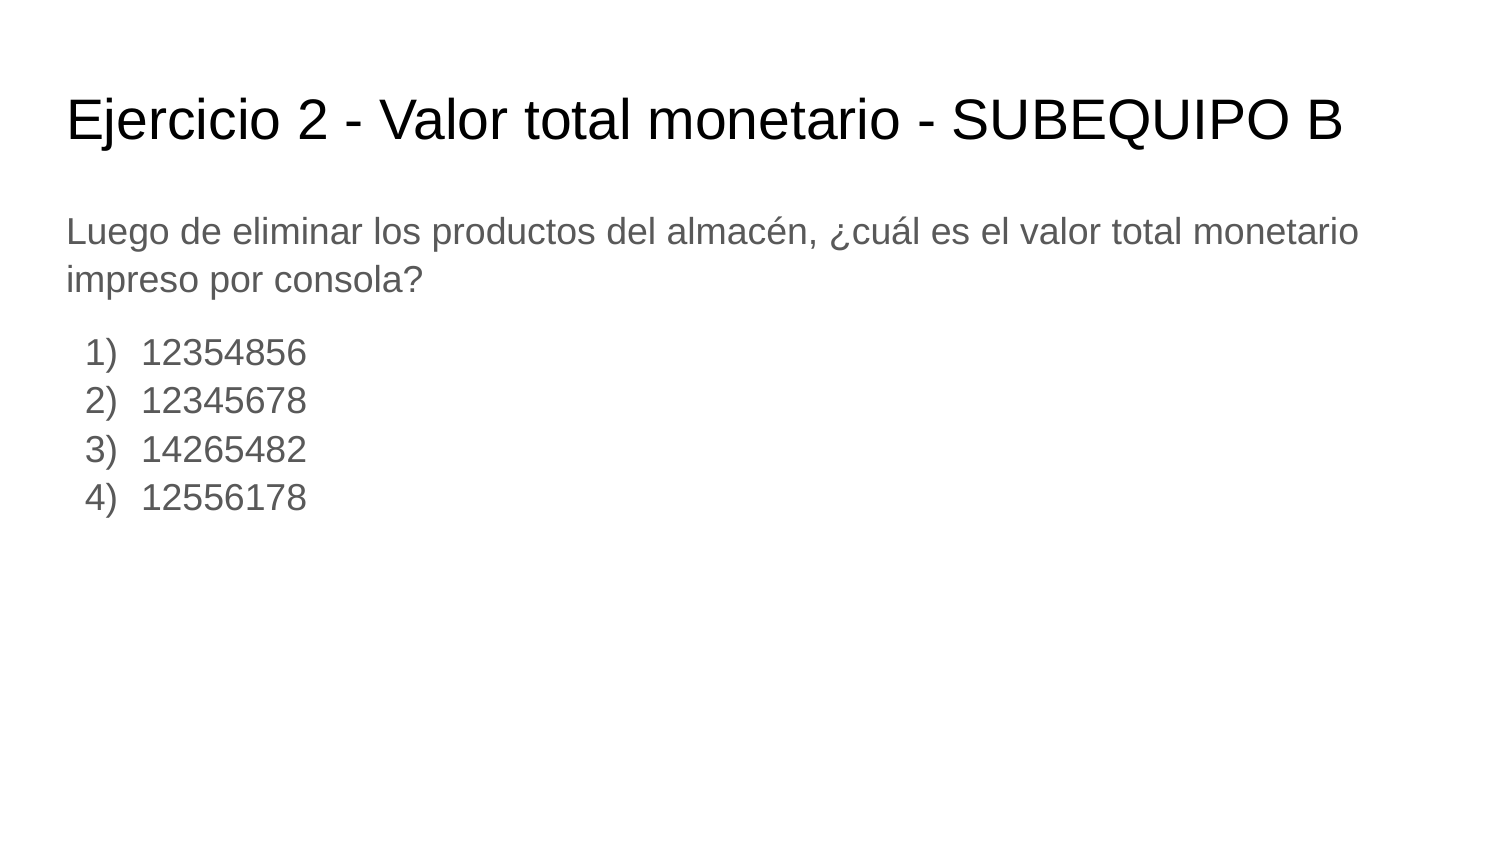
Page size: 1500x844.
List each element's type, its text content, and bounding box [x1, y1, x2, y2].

list Luego de eliminar los productos del almacén, ¿cuál es el valor total monetario impreso por consola? 12354856 12345678 14265482 12556178 [51, 189, 1449, 750]
title Ejercicio 2 - Valor total monetario - SUBEQUIPO B [51, 72, 1449, 167]
